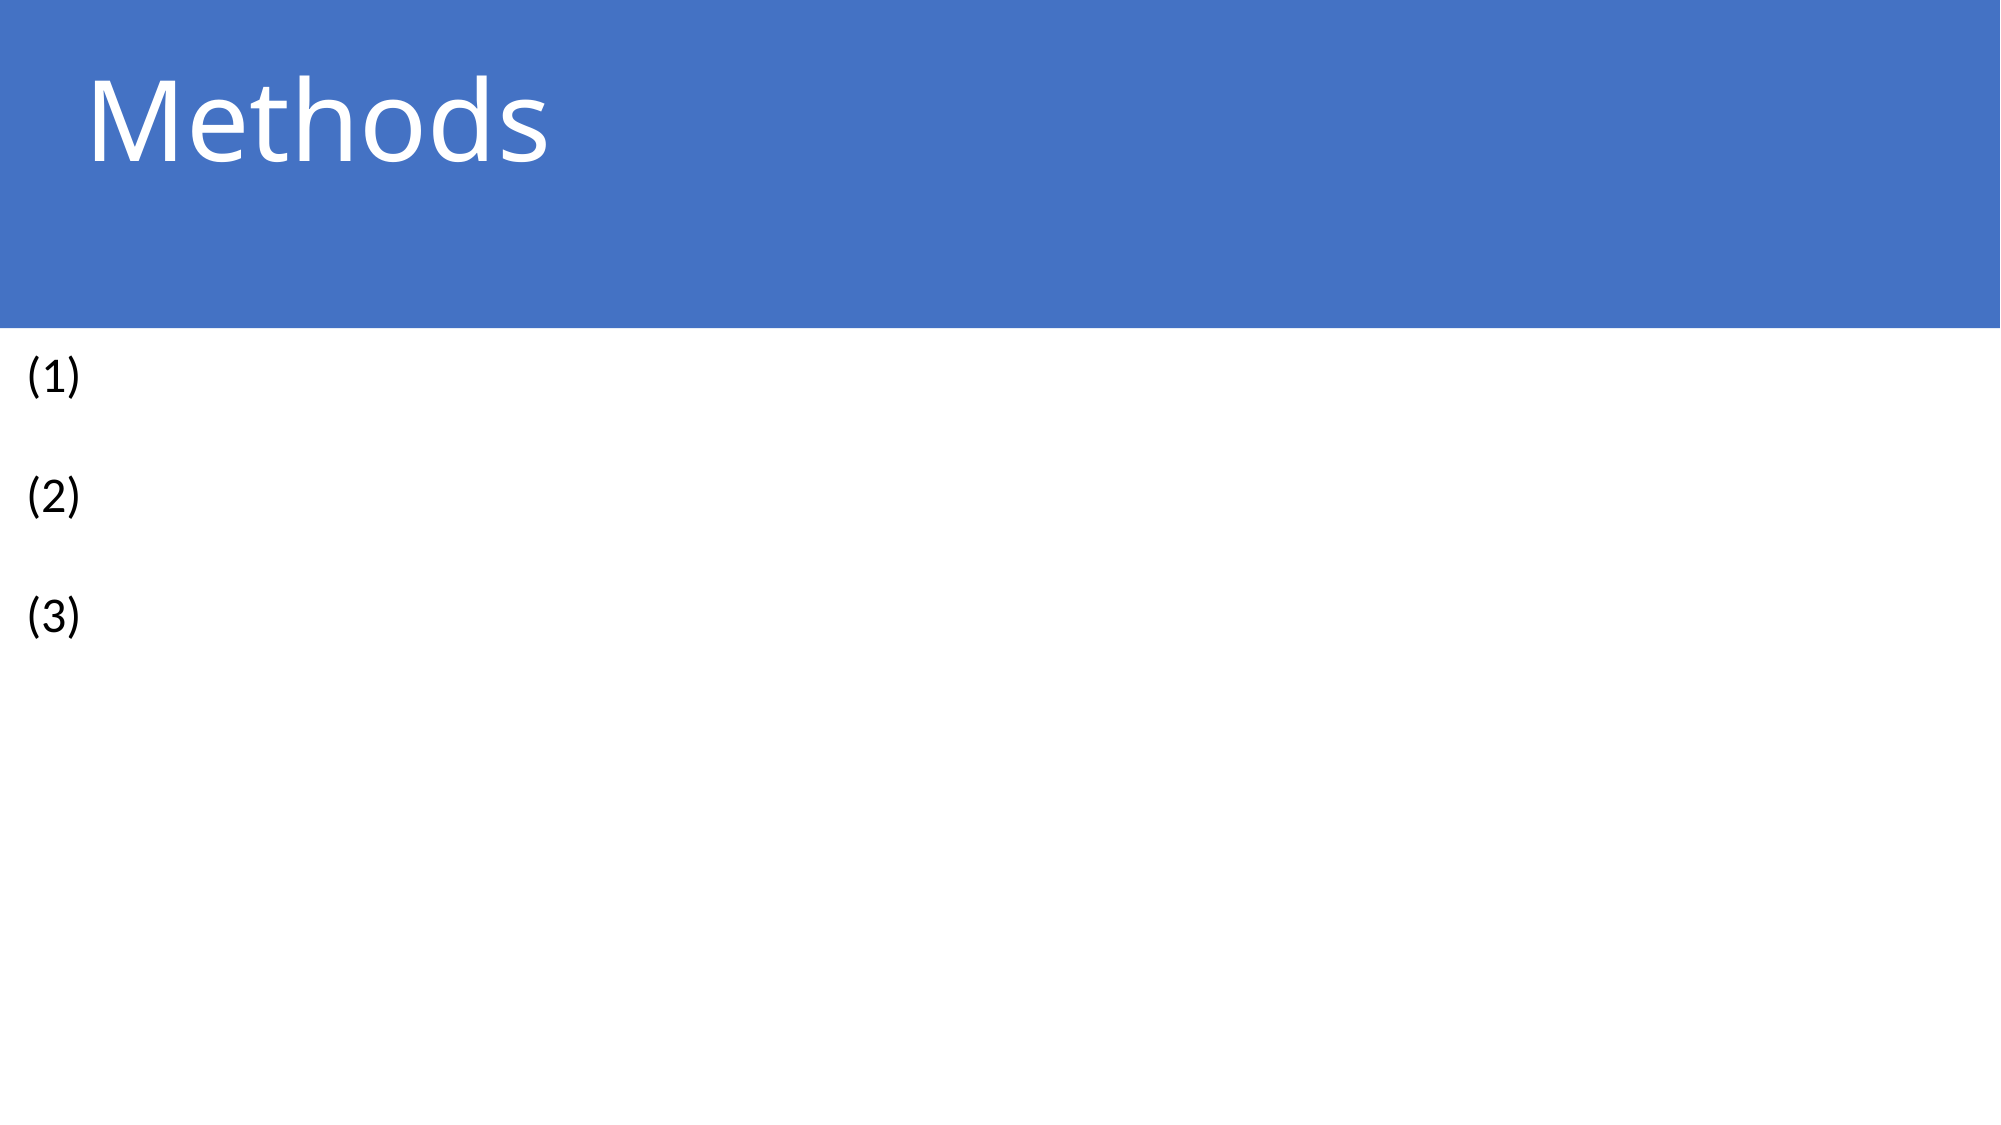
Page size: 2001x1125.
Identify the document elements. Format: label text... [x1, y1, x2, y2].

title Methods [69, 40, 1795, 194]
text_box [0, 0, 2000, 329]
